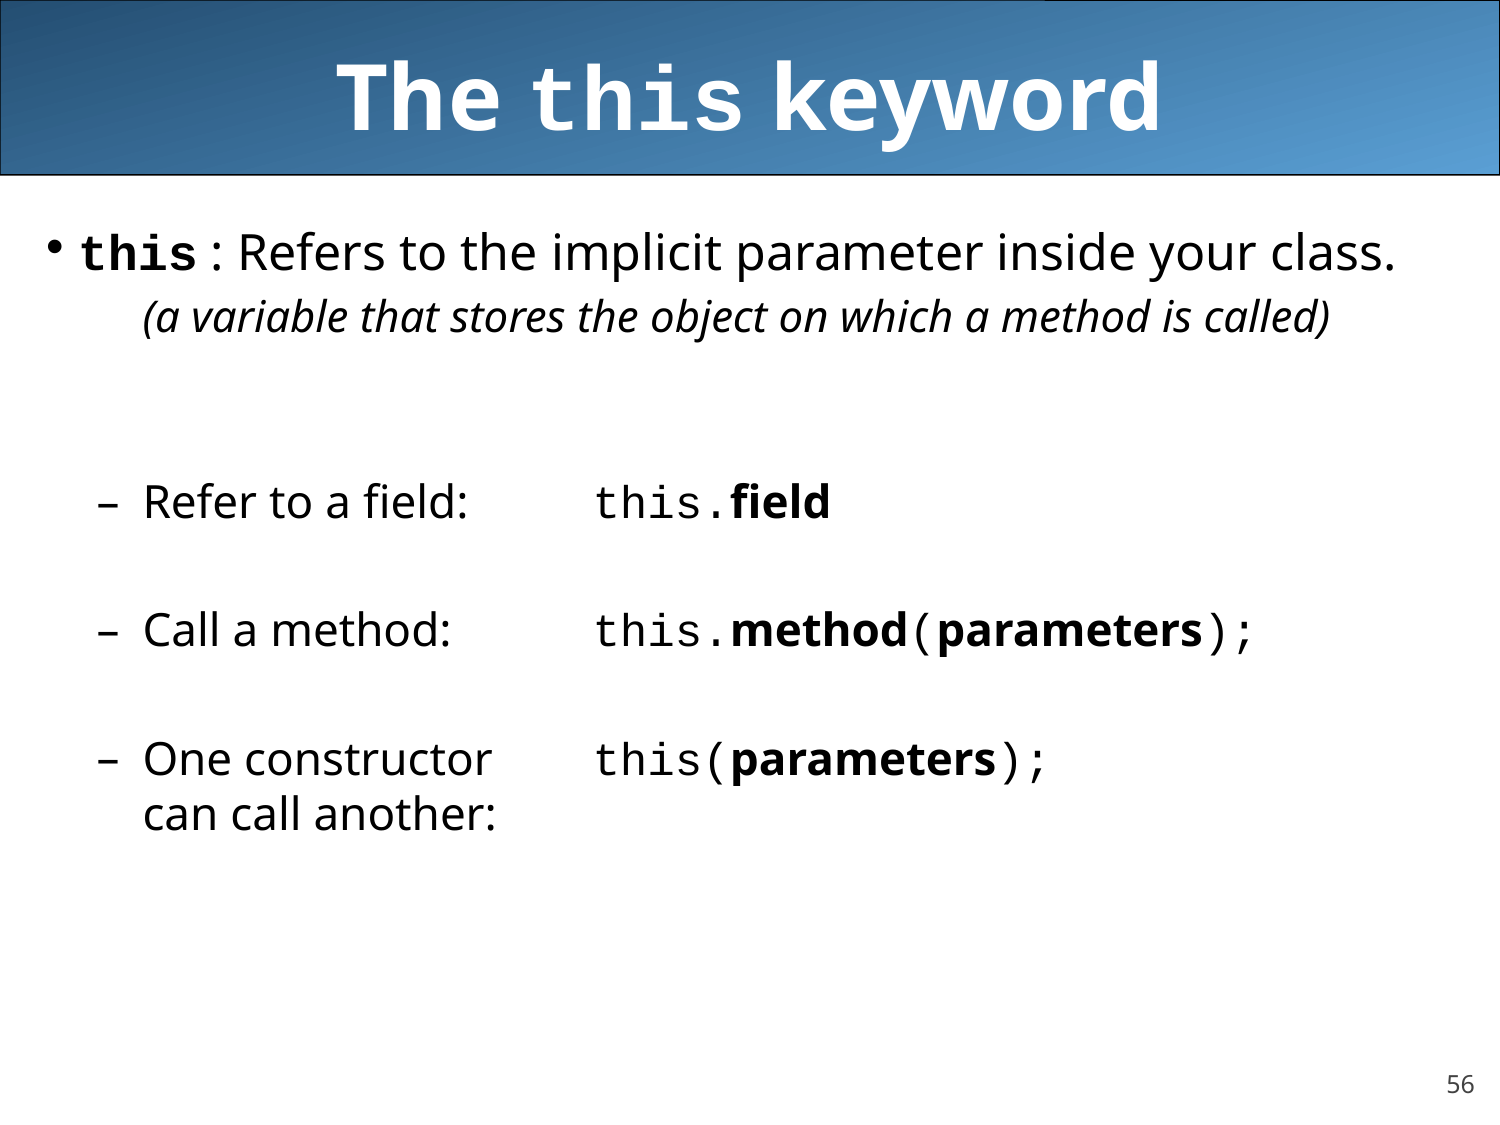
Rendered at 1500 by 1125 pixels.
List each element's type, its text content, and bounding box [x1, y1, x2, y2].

title The this keyword [75, 0, 1425, 188]
list this : Refers to the implicit parameter inside your class. (a variable that stores the object on which a method is called) Refer to a field: this.field Call a method: this.method(parameters); One constructor this(parameters); can call another: [24, 212, 1500, 1063]
